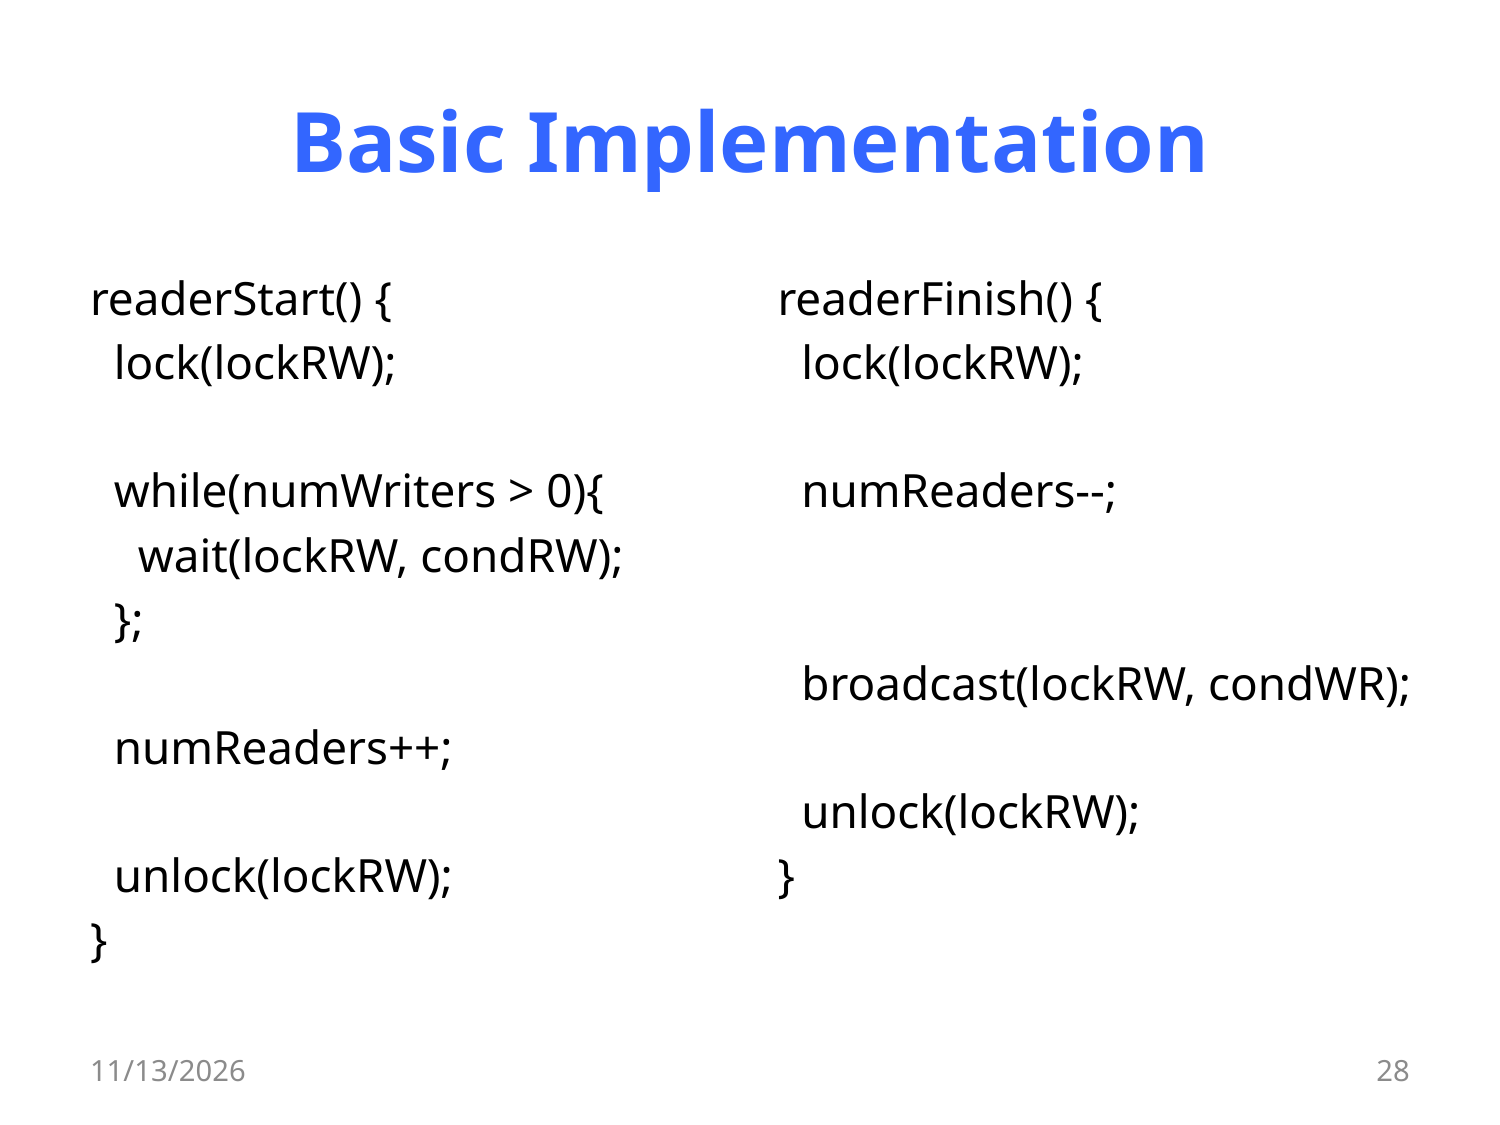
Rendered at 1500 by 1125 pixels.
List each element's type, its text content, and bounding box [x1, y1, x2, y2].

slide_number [75, 1042, 425, 1103]
title Basic Implementation [75, 45, 1425, 233]
list readerFinish() { lock(lockRW); numReaders--; broadcast(lockRW, condWR); unlock(lockRW); } [762, 262, 1490, 1005]
list readerStart() { lock(lockRW); while(numWriters > 0){ wait(lockRW, condRW); }; numReaders++; unlock(lockRW); } [75, 262, 738, 1005]
slide_number 28 [1074, 1042, 1425, 1103]
